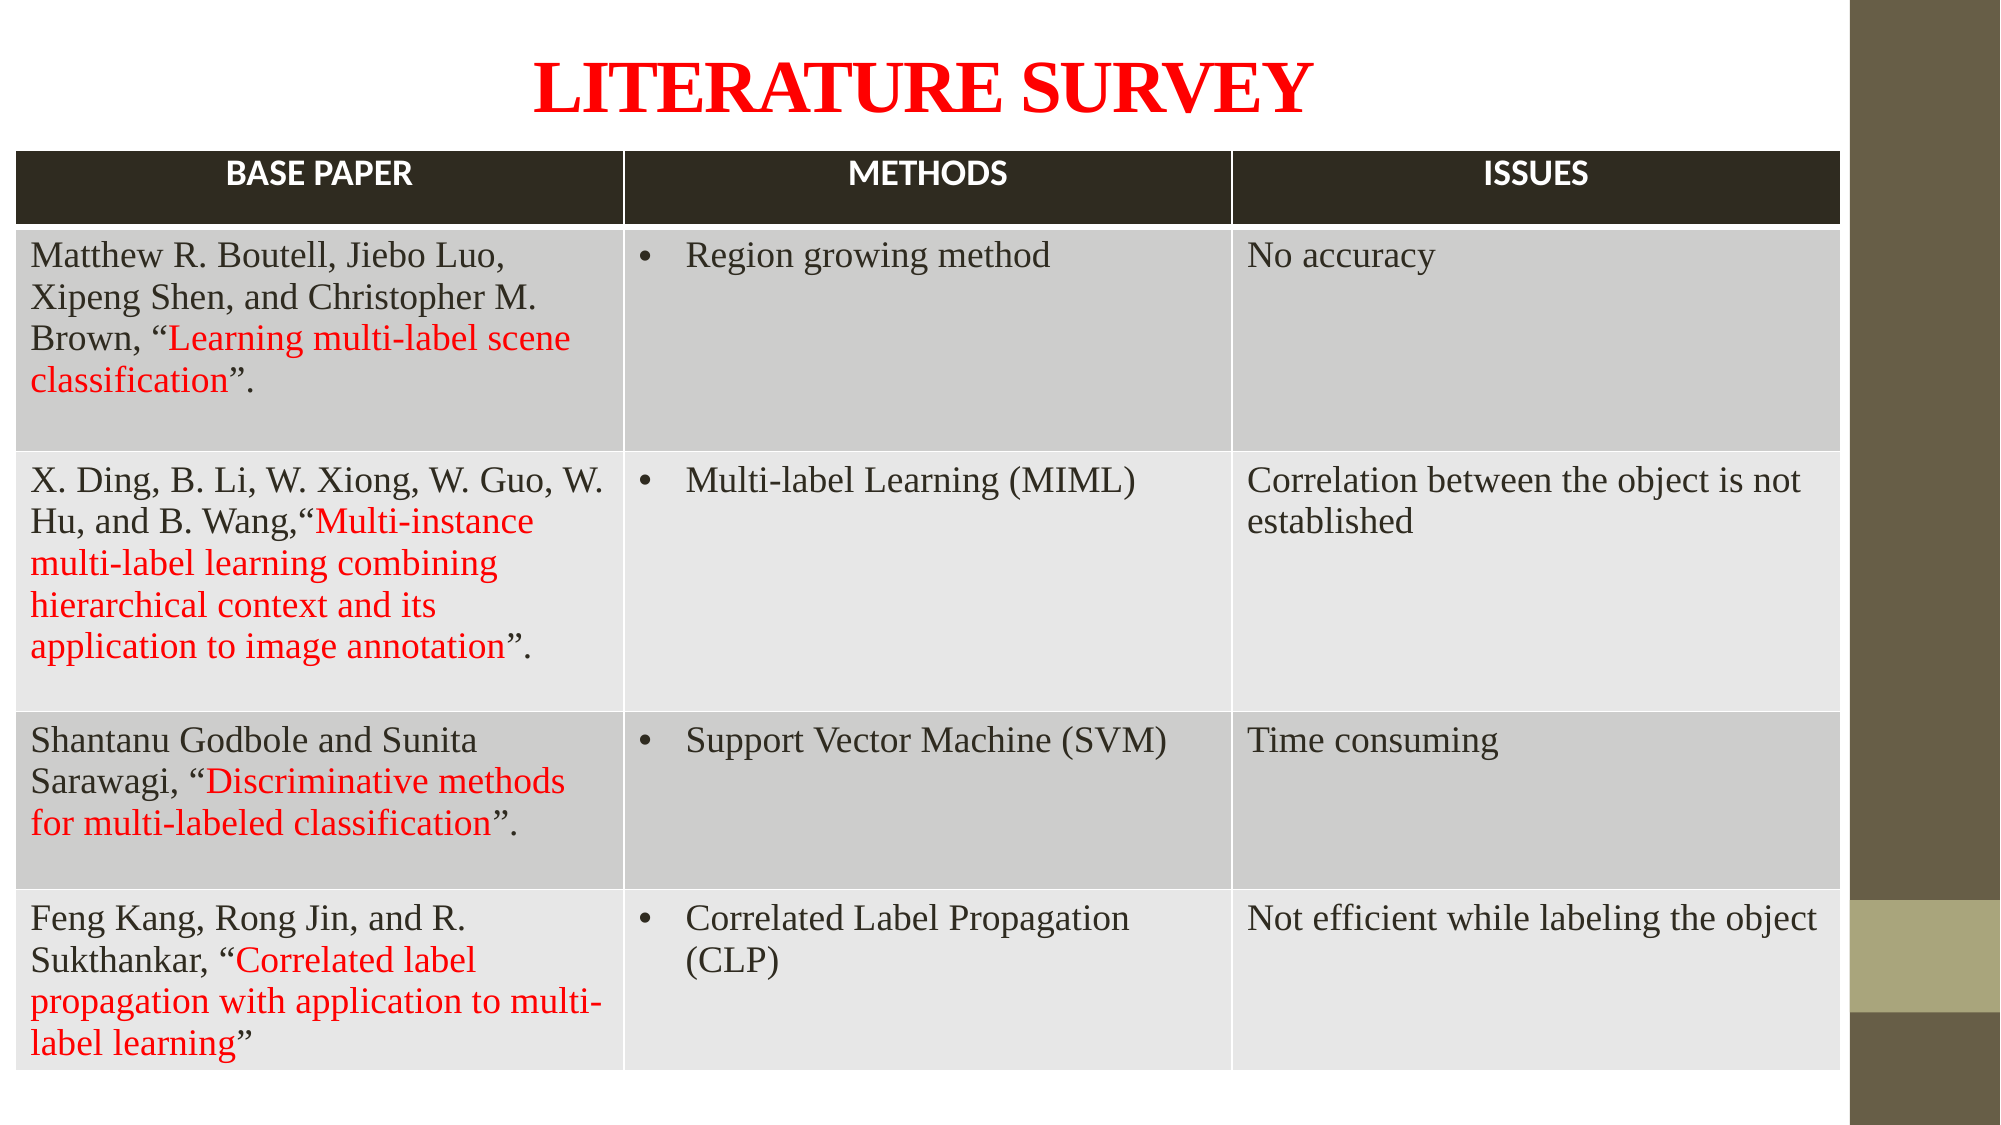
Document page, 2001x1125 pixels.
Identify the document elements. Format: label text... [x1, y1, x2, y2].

title LITERATURE SURVEY [0, 23, 1850, 141]
table_cell Matthew R. Boutell, Jiebo Luo, Xipeng Shen, and Christopher M. Brown, “Learning multi-label scene classification”. [16, 230, 623, 451]
table_cell Shantanu Godbole and Sunita Sarawagi, “Discriminative methods for multi-labeled classification”. [16, 712, 623, 889]
table_header METHODS [625, 151, 1231, 224]
table_cell Correlated Label Propagation (CLP) [625, 890, 1231, 1070]
table_cell Feng Kang, Rong Jin, and R. Sukthankar, “Correlated label propagation with application to multi-label learning” [16, 890, 623, 1070]
table_header BASE PAPER [16, 151, 623, 224]
table_cell X. Ding, B. Li, W. Xiong, W. Guo, W. Hu, and B. Wang,“Multi-instance multi-label learning combining hierarchical context and its application to image annotation”. [16, 452, 623, 711]
table_cell Time consuming [1233, 712, 1840, 889]
table_cell Correlation between the object is not established [1233, 452, 1840, 711]
table_cell Support Vector Machine (SVM) [625, 712, 1231, 889]
table_header ISSUES [1233, 151, 1840, 224]
table_cell Not efficient while labeling the object [1233, 890, 1840, 1070]
table_cell No accuracy [1233, 230, 1840, 451]
table_cell Region growing method [625, 230, 1231, 451]
table_cell Multi-label Learning (MIML) [625, 452, 1231, 711]
